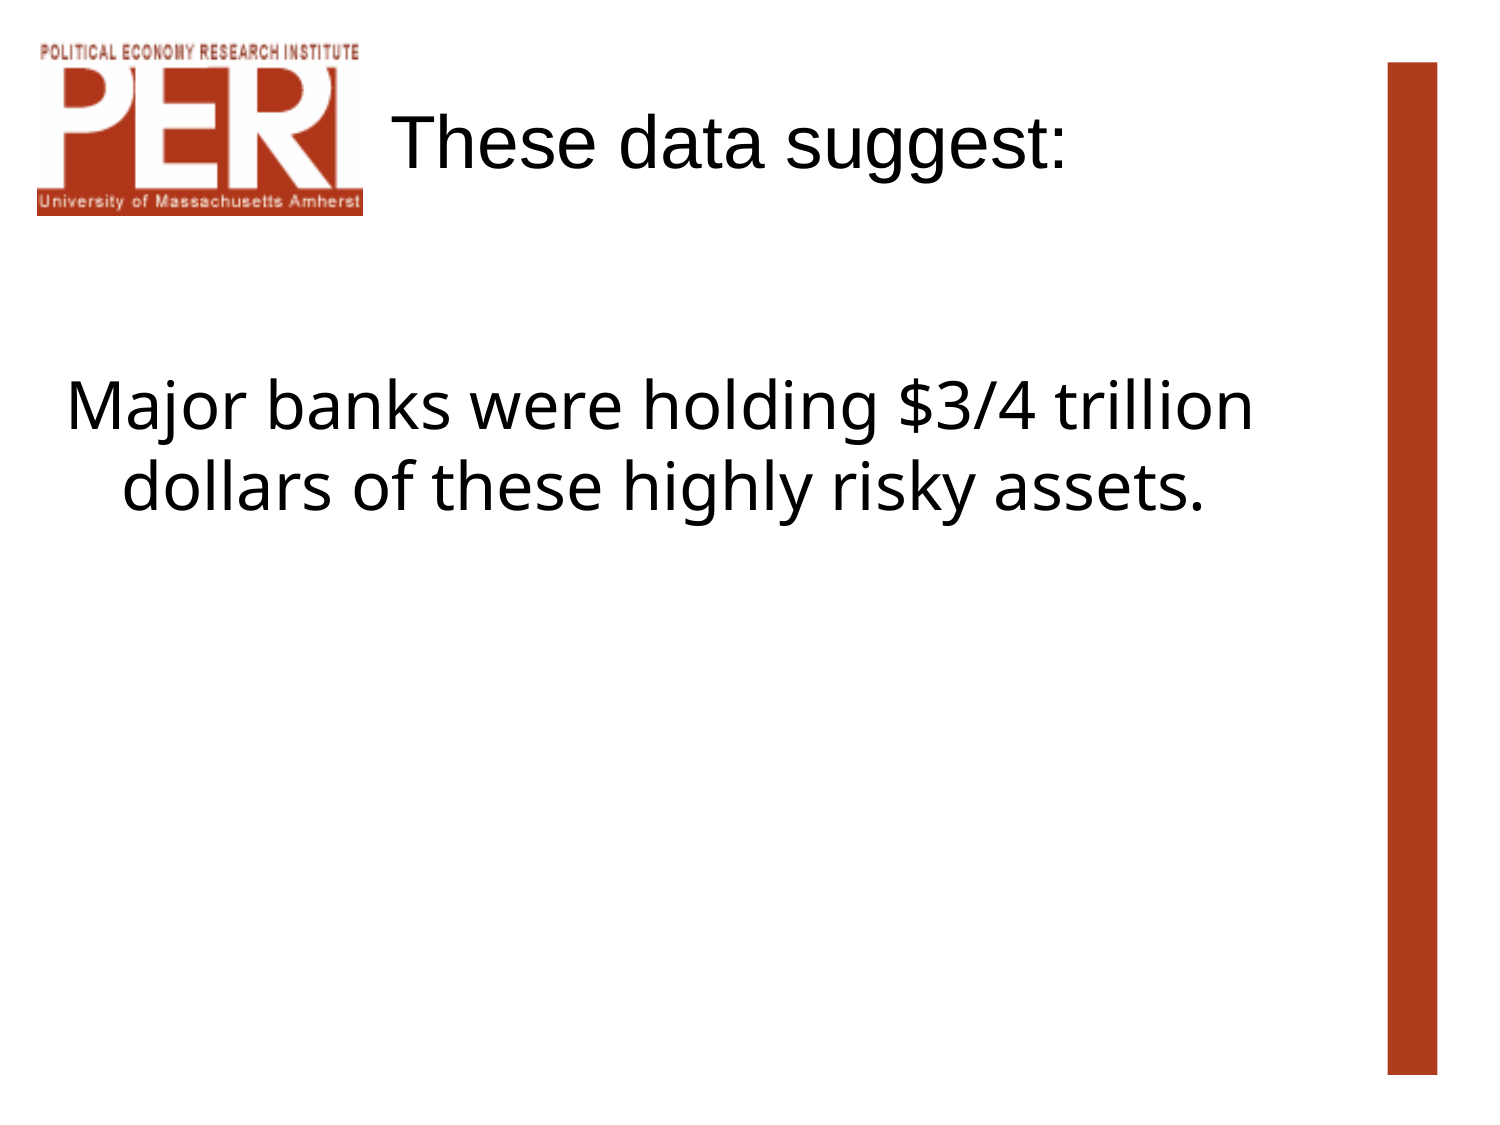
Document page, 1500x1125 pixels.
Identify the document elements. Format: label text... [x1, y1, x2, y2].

list Major banks were holding $3/4 trillion dollars of these highly risky assets. [49, 262, 1363, 1063]
title These data suggest: [374, 44, 1363, 233]
picture [37, 37, 363, 216]
